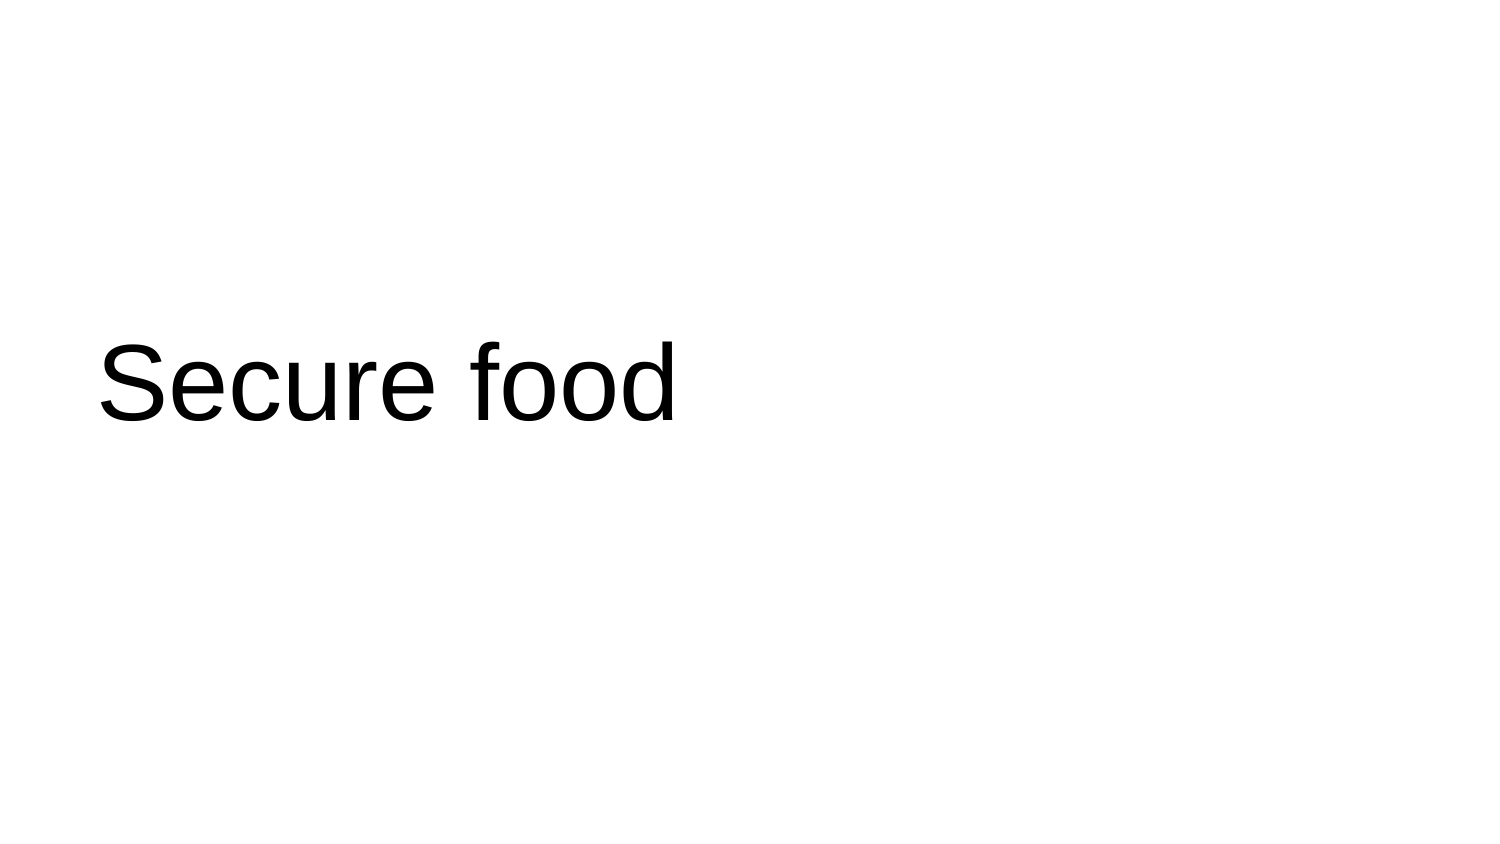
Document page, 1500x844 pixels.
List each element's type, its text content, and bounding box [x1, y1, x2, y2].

title Secure food [51, 122, 1449, 459]
